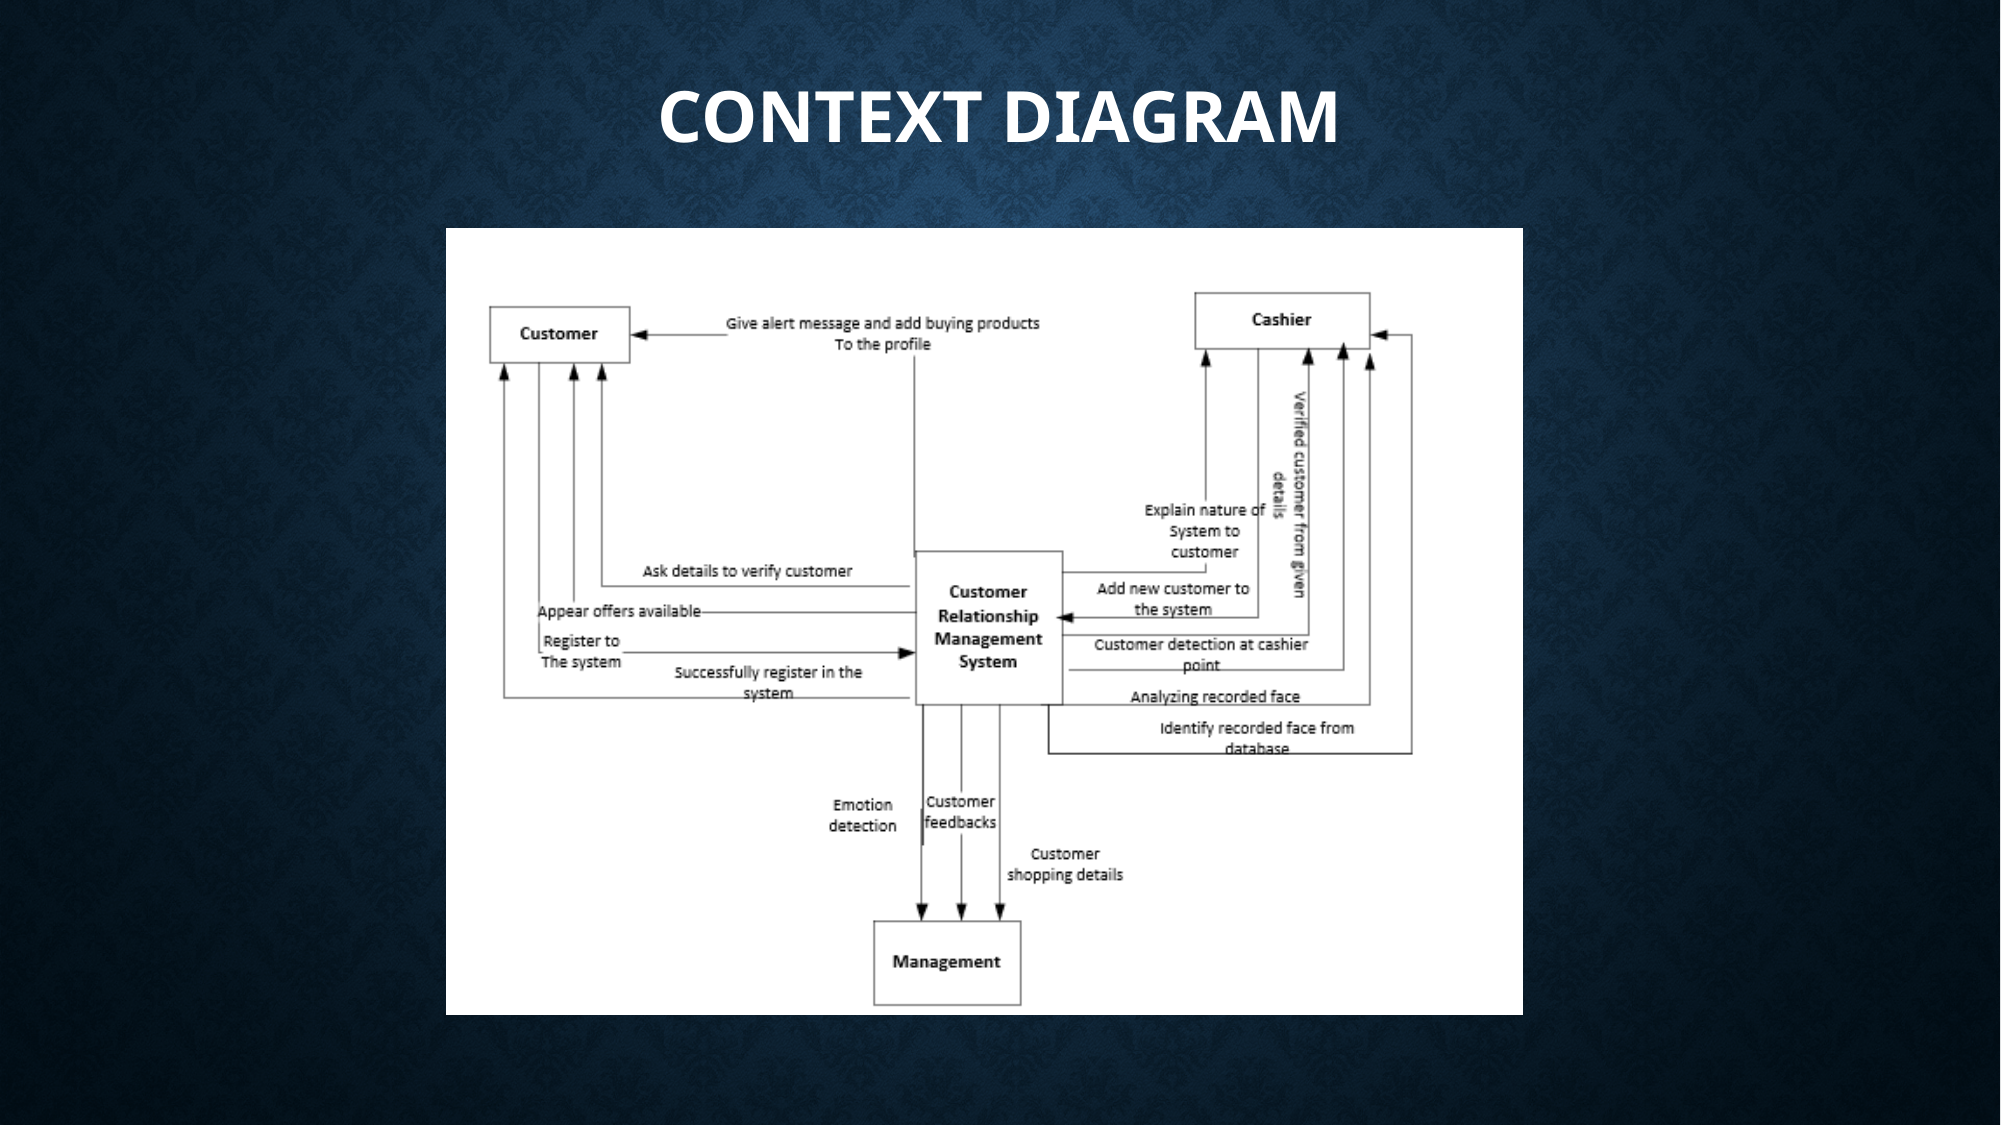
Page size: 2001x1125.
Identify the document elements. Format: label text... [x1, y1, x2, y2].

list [445, 227, 1523, 1016]
title Context diagram [137, 59, 1863, 180]
